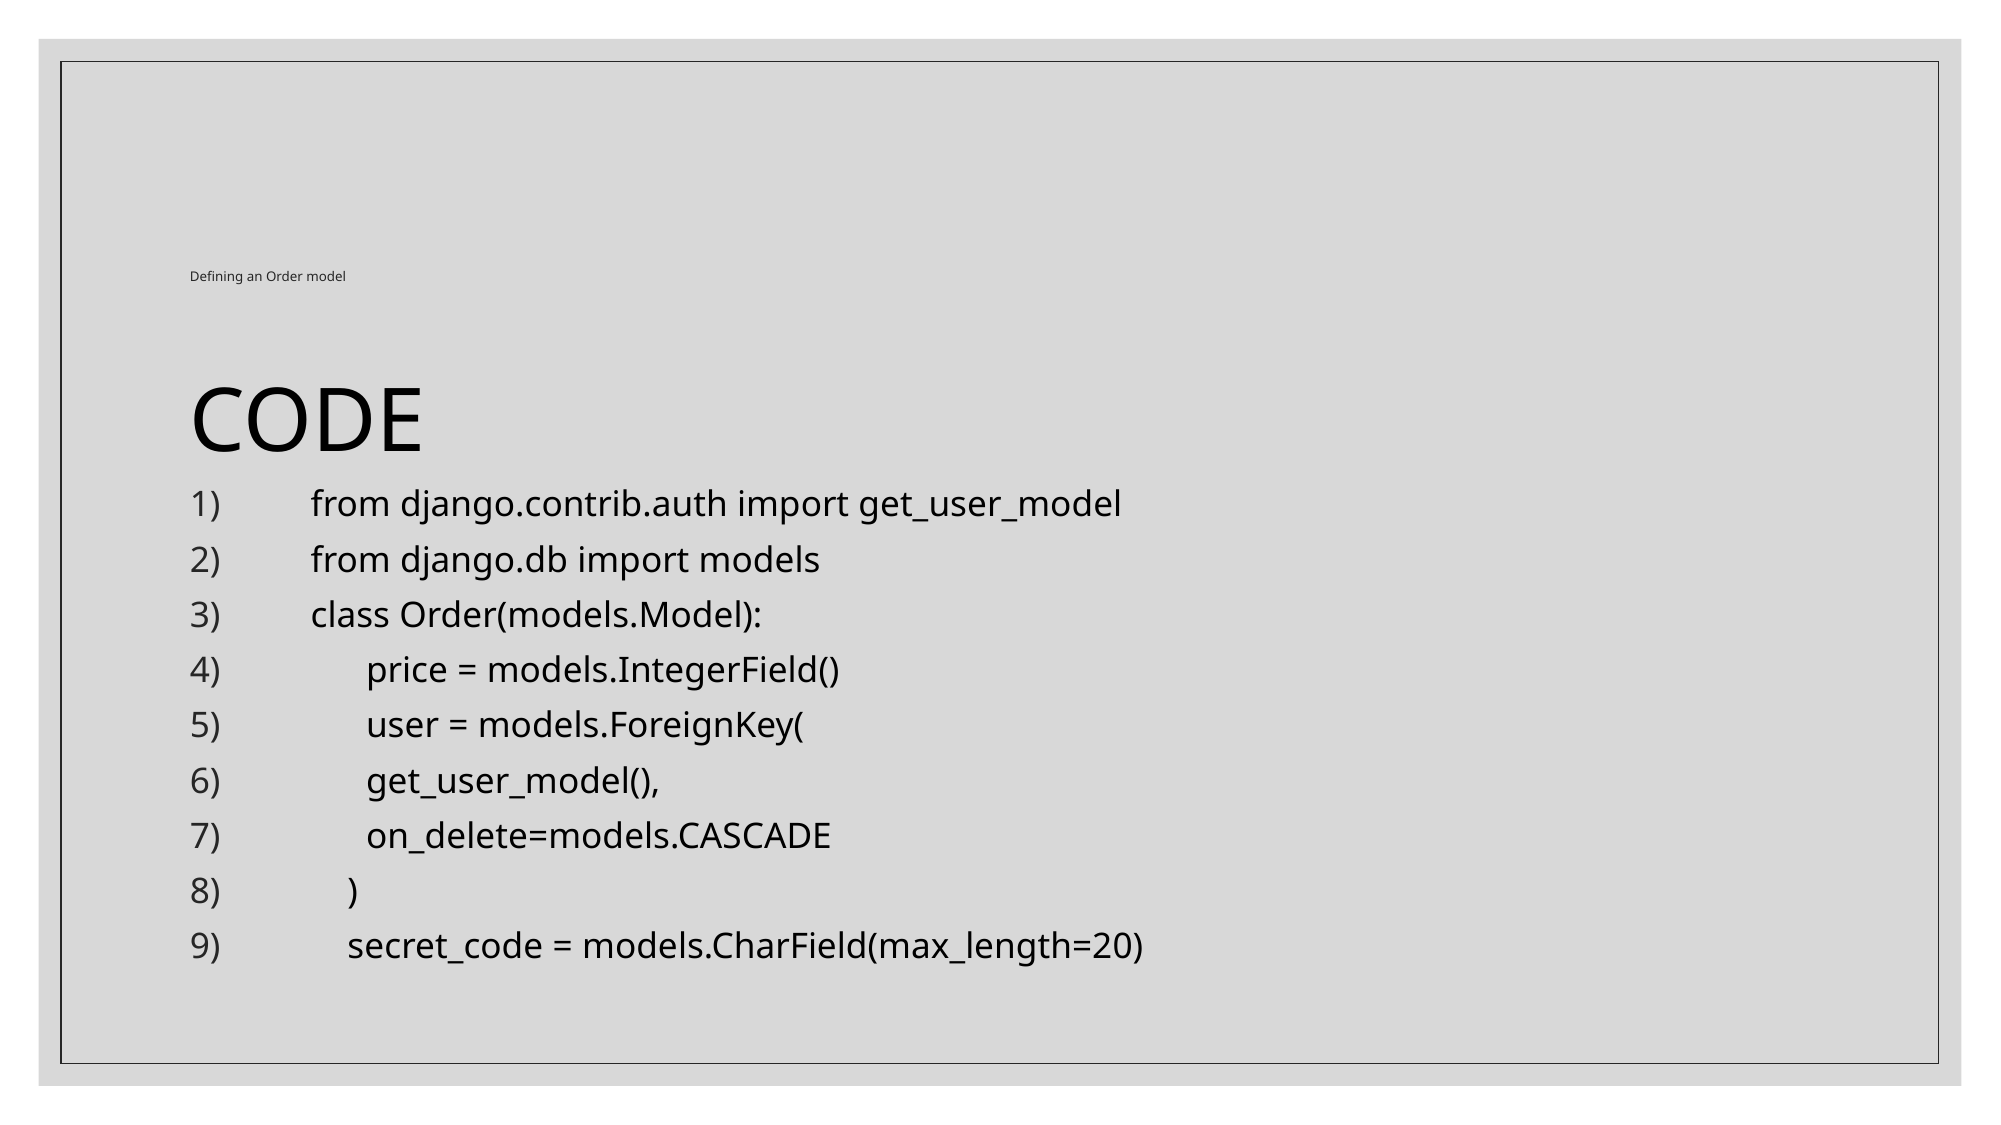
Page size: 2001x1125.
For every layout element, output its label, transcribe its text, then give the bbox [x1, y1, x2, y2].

title Defining an Order model [174, 260, 1825, 331]
list CODE from django.contrib.auth import get_user_model from django.db import models class Order(models.Model): price = models.IntegerField() user = models.ForeignKey( get_user_model(), on_delete=models.CASCADE ) secret_code = models.CharField(max_length=20) [174, 345, 1825, 977]
